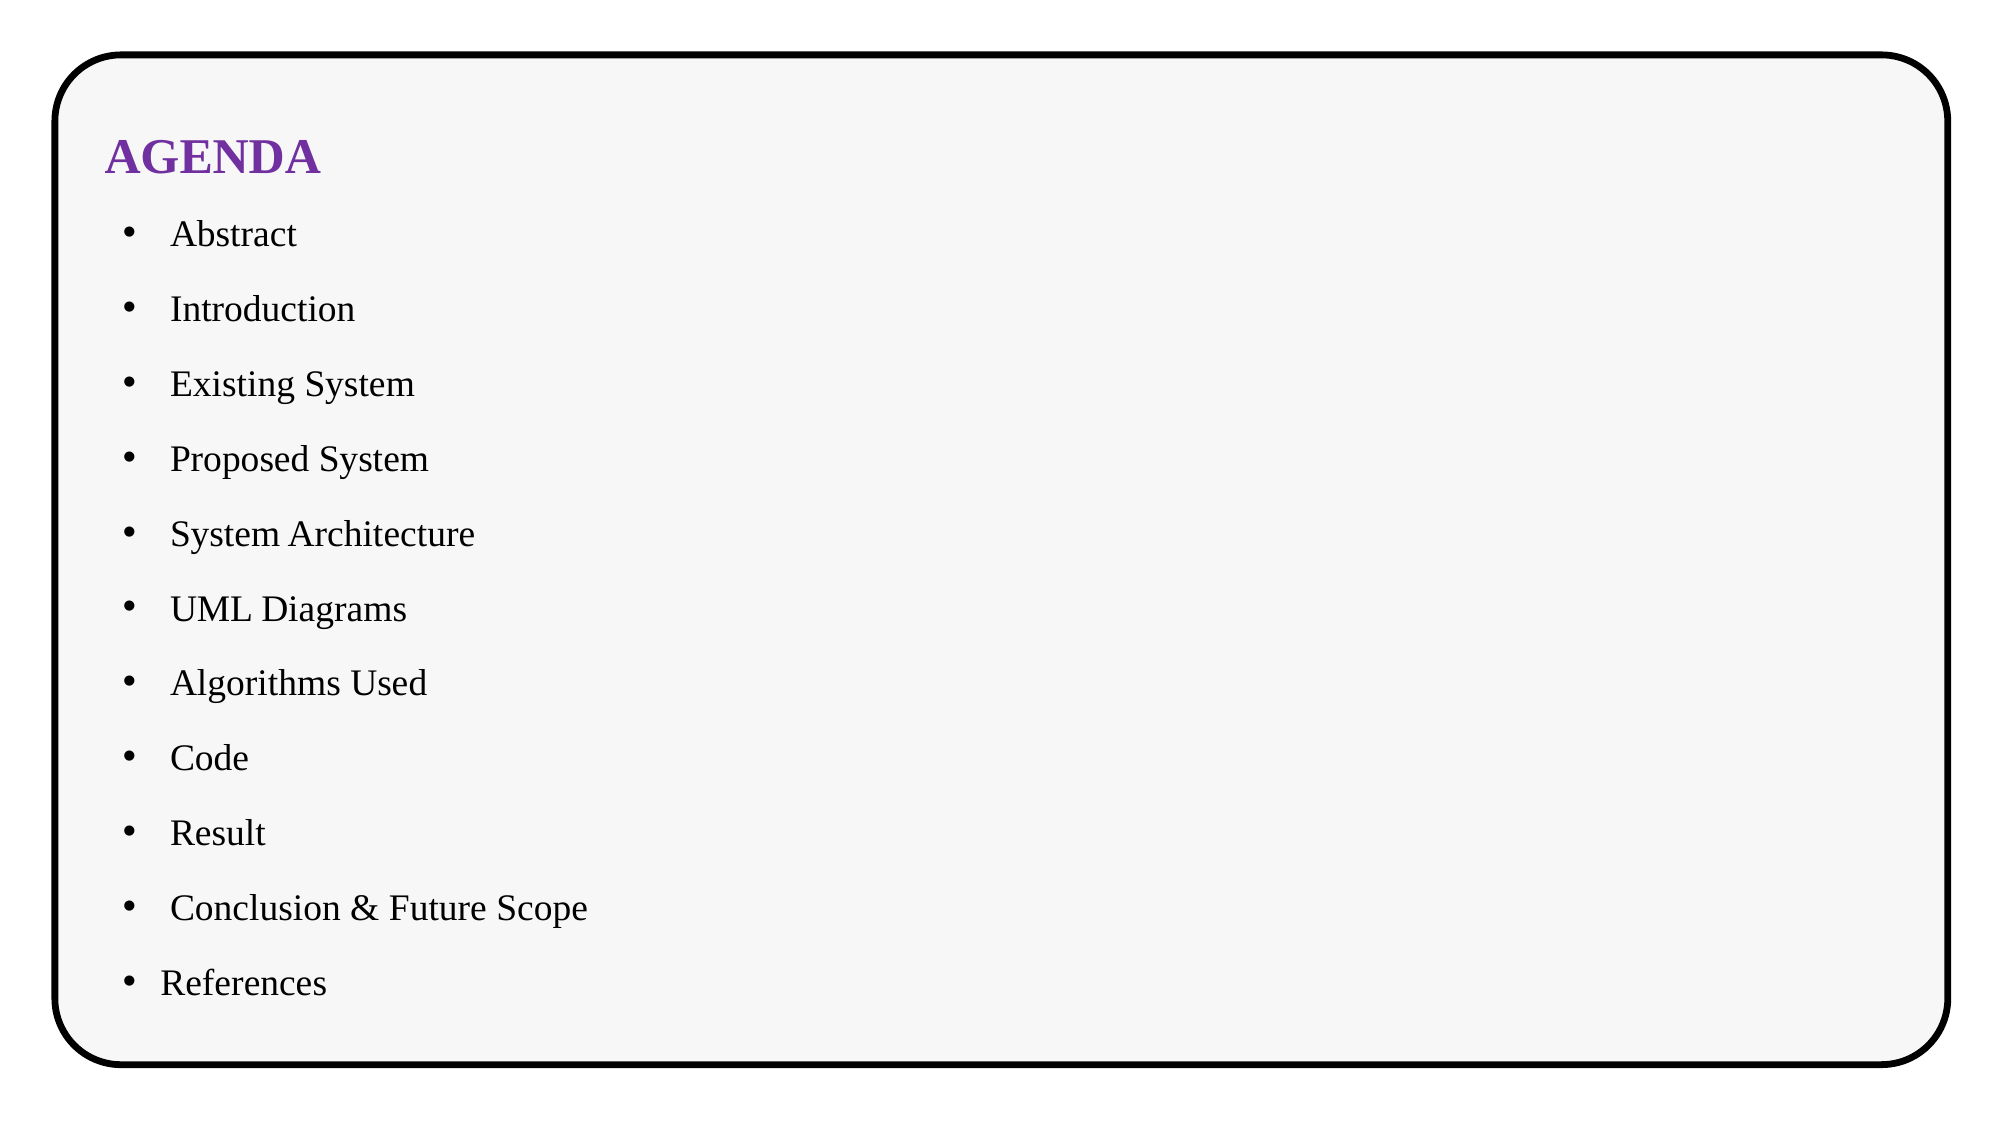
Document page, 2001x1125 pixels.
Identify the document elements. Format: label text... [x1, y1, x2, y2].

text_box Abstract Introduction Existing System Proposed System System Architecture UML Diagrams Algorithms Used Code Result Conclusion & Future Scope References [108, 192, 1392, 1069]
text_box AGENDA [89, 116, 511, 187]
